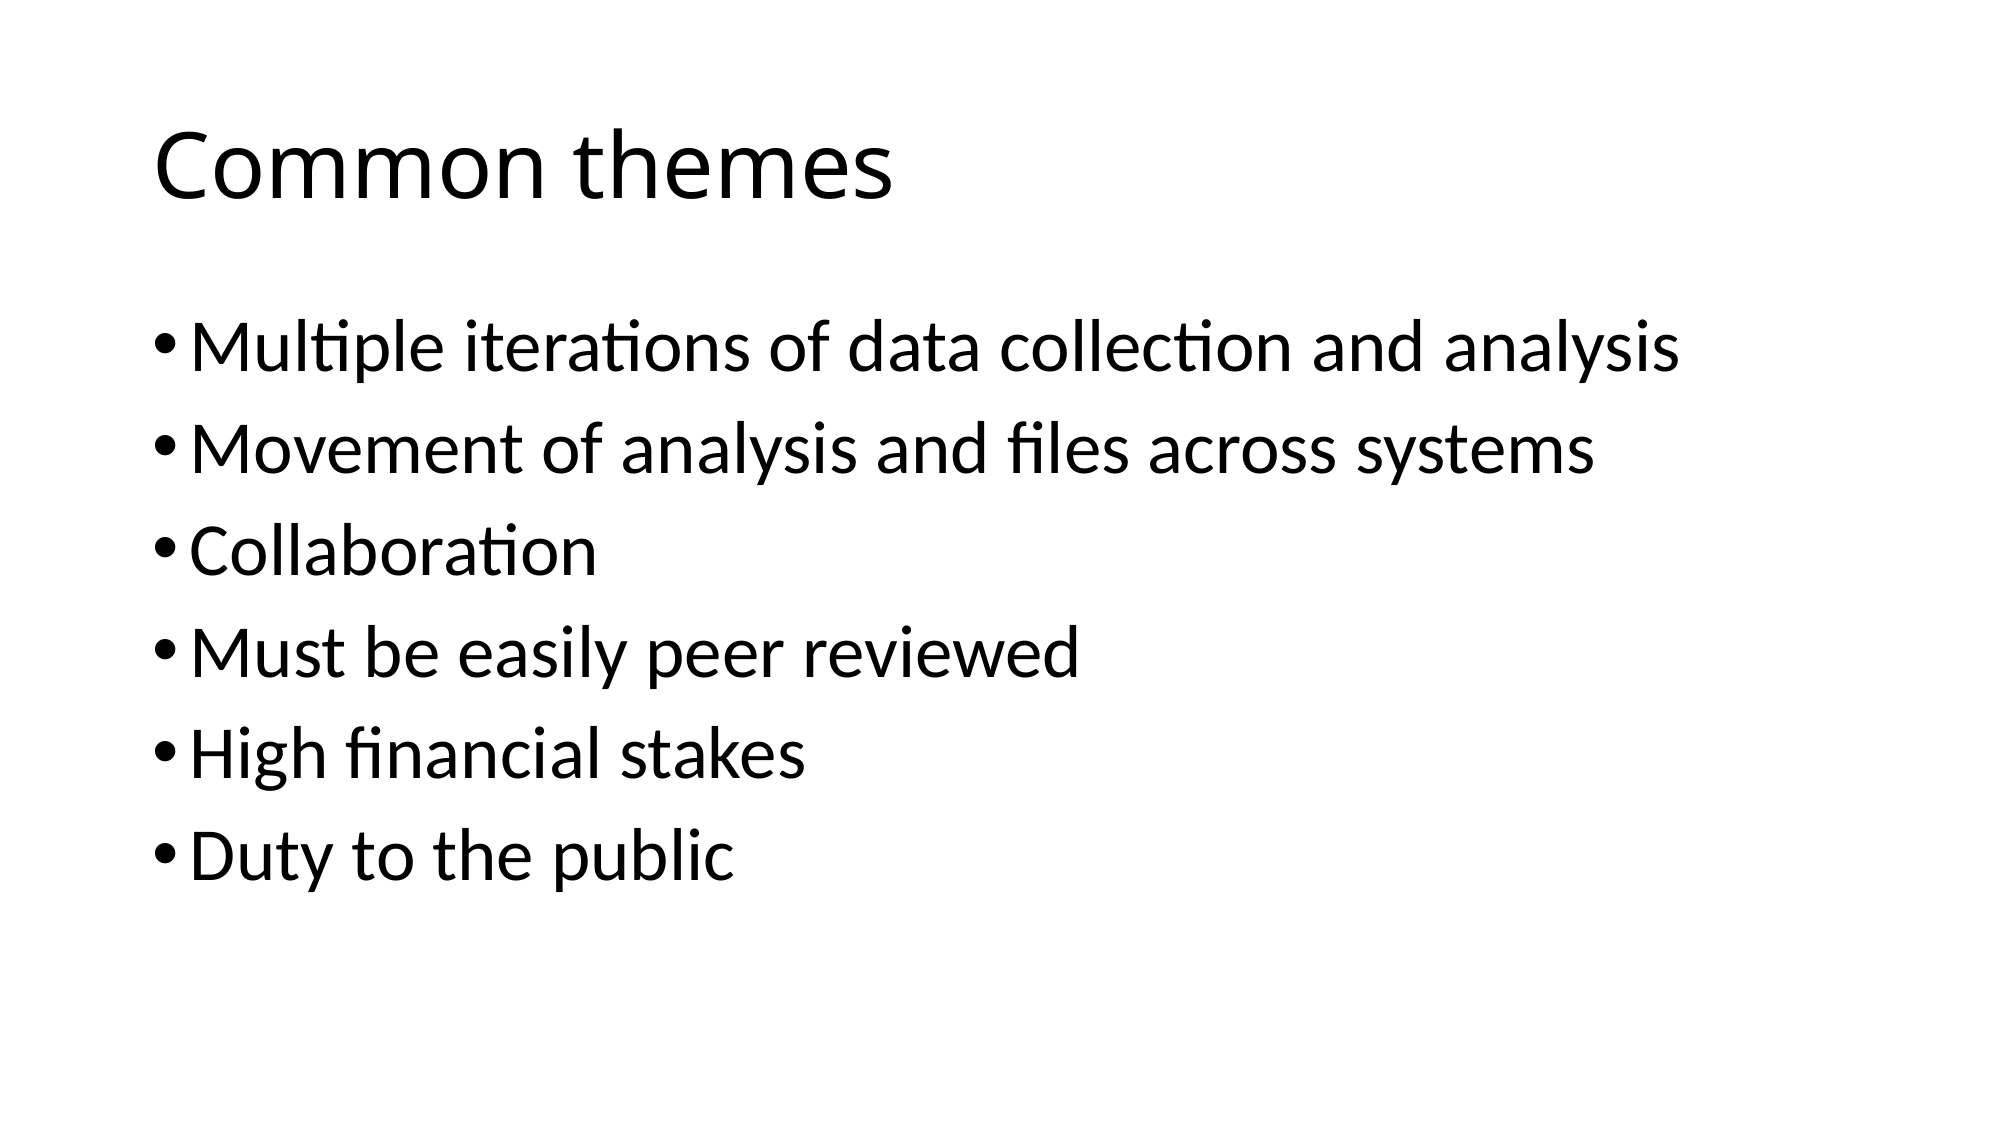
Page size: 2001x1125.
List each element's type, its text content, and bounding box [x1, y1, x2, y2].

title Common themes [137, 59, 1863, 278]
list Multiple iterations of data collection and analysis Movement of analysis and files across systems Collaboration Must be easily peer reviewed High financial stakes Duty to the public [137, 299, 1863, 1014]
